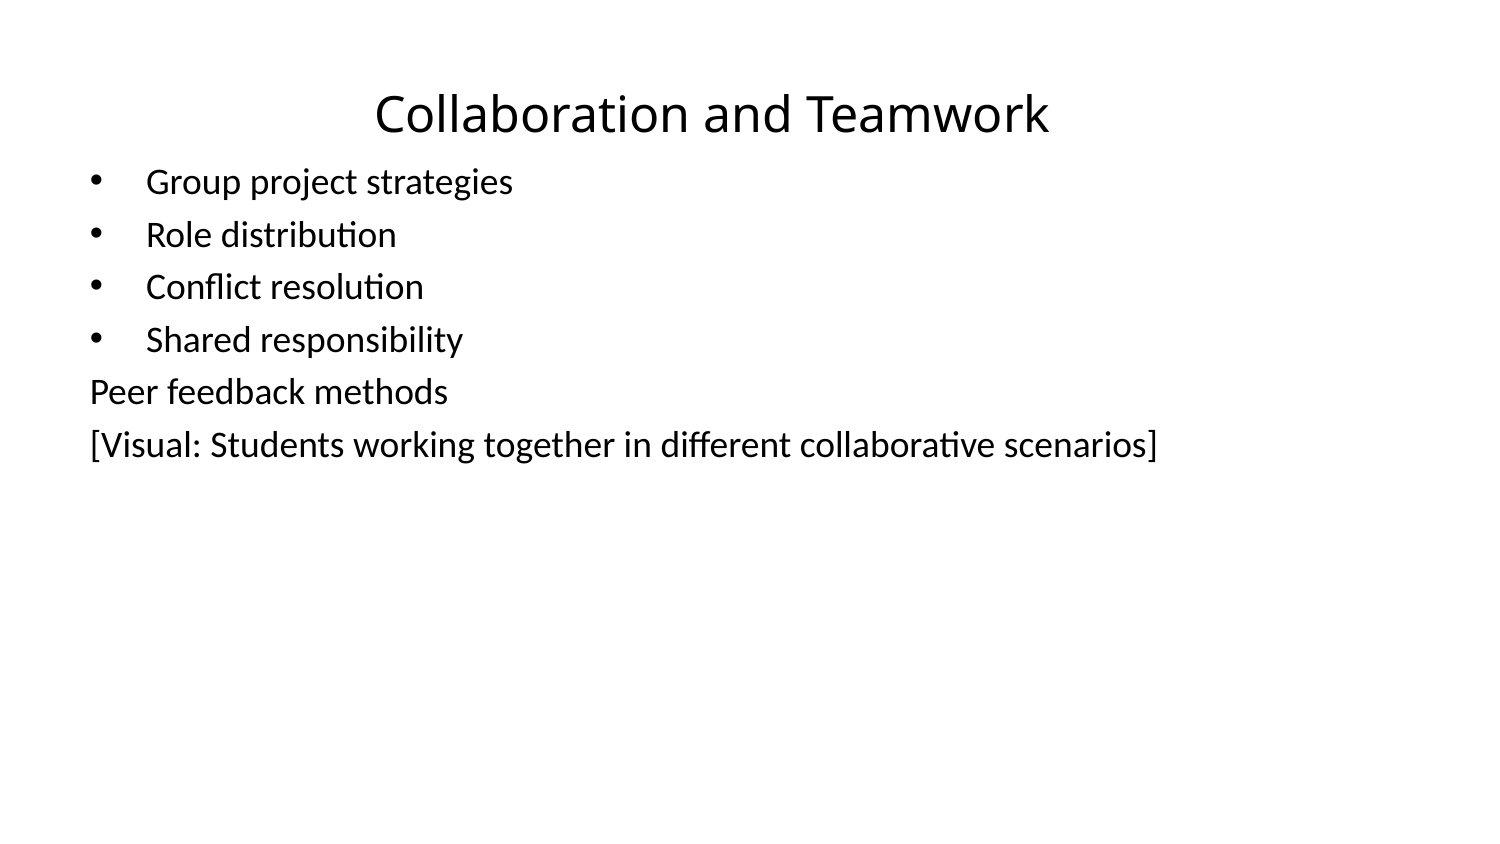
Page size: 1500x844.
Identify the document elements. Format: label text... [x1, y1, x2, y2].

title Collaboration and Teamwork [75, 75, 1350, 150]
list Group project strategies Role distribution Conflict resolution Shared responsibility Peer feedback methods [Visual: Students working together in different collaborative scenarios] [75, 150, 1350, 825]
